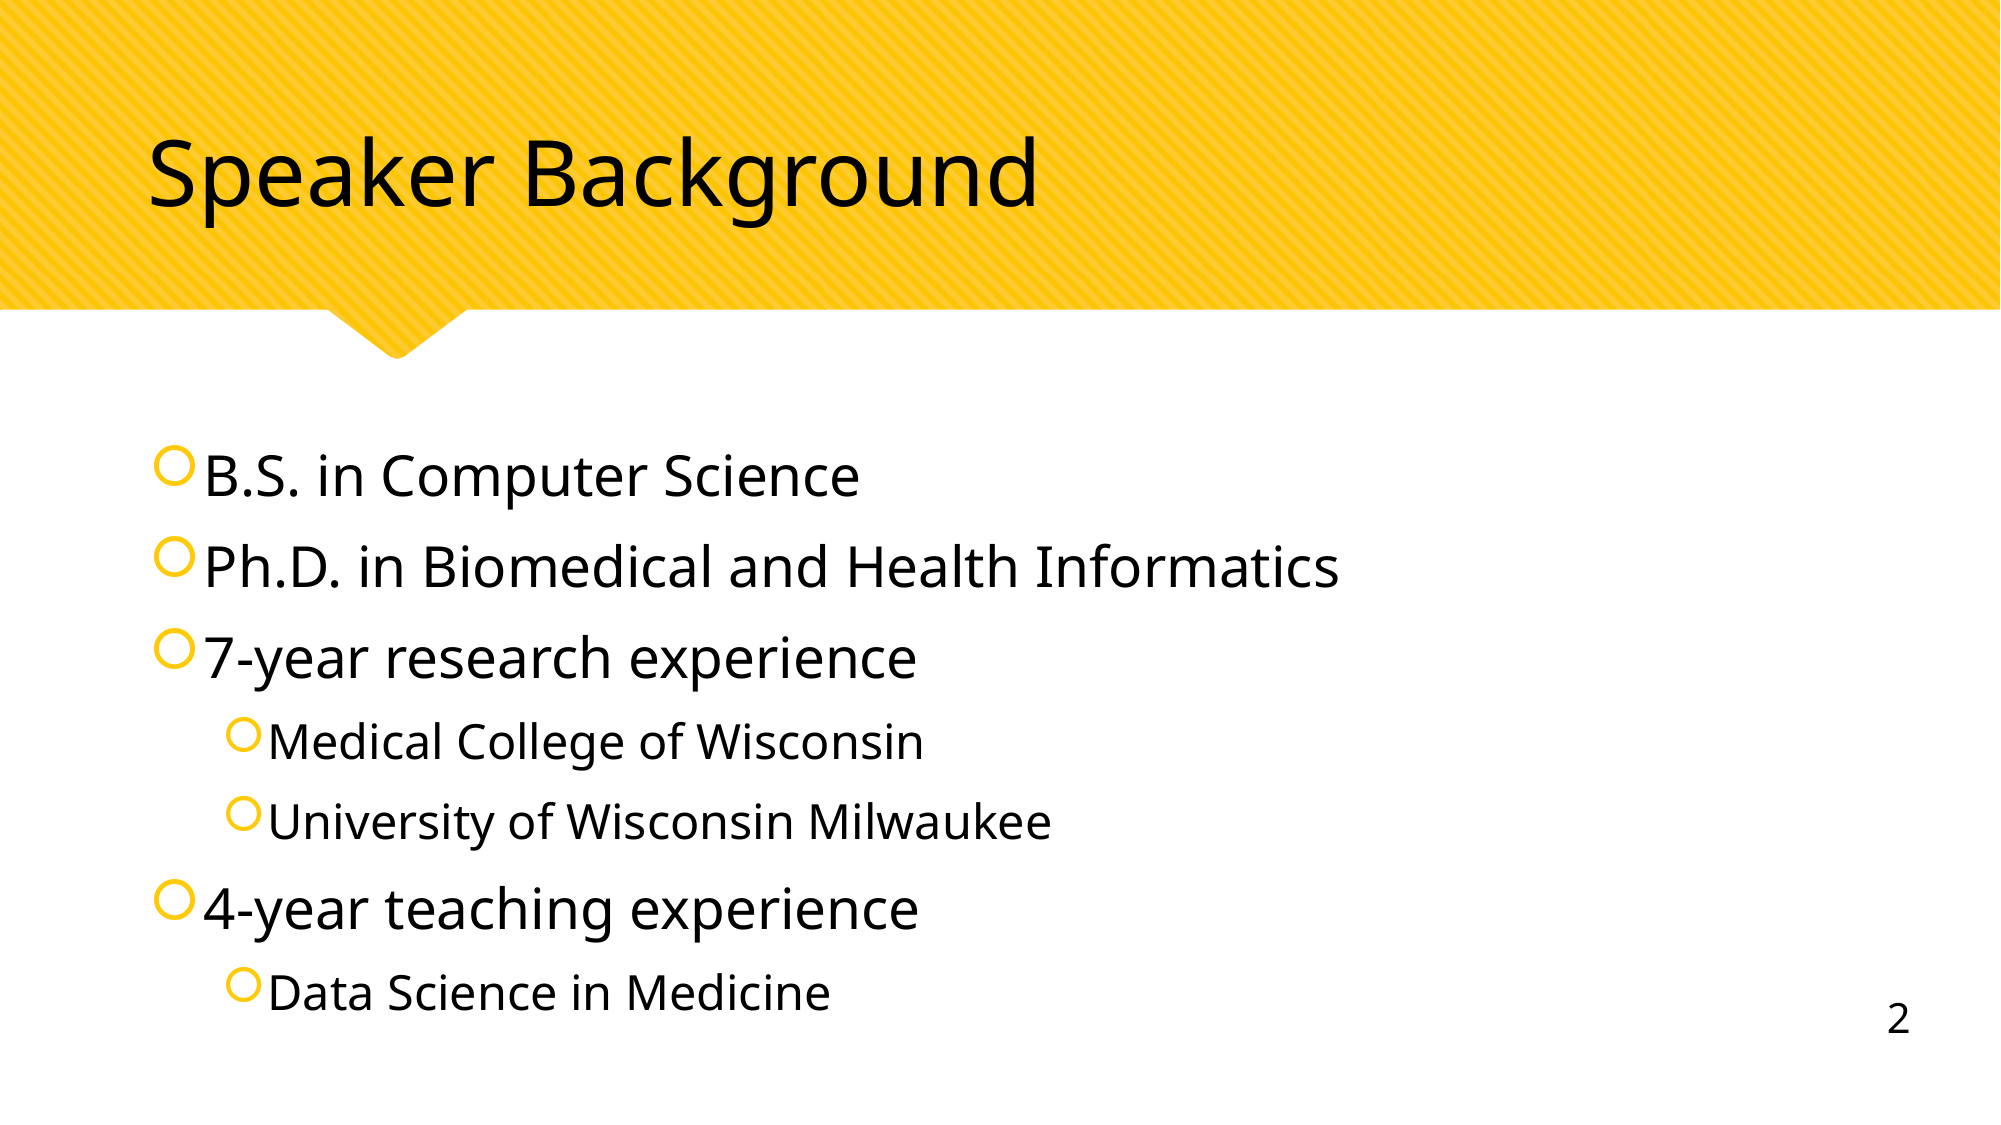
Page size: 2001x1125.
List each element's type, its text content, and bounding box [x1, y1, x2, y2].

list B.S. in Computer Science Ph.D. in Biomedical and Health Informatics 7-year research experience Medical College of Wisconsin University of Wisconsin Milwaukee 4-year teaching experience Data Science in Medicine [134, 431, 1866, 1029]
title Speaker Background [132, 73, 1868, 233]
slide_number 2 [1751, 970, 1926, 1051]
